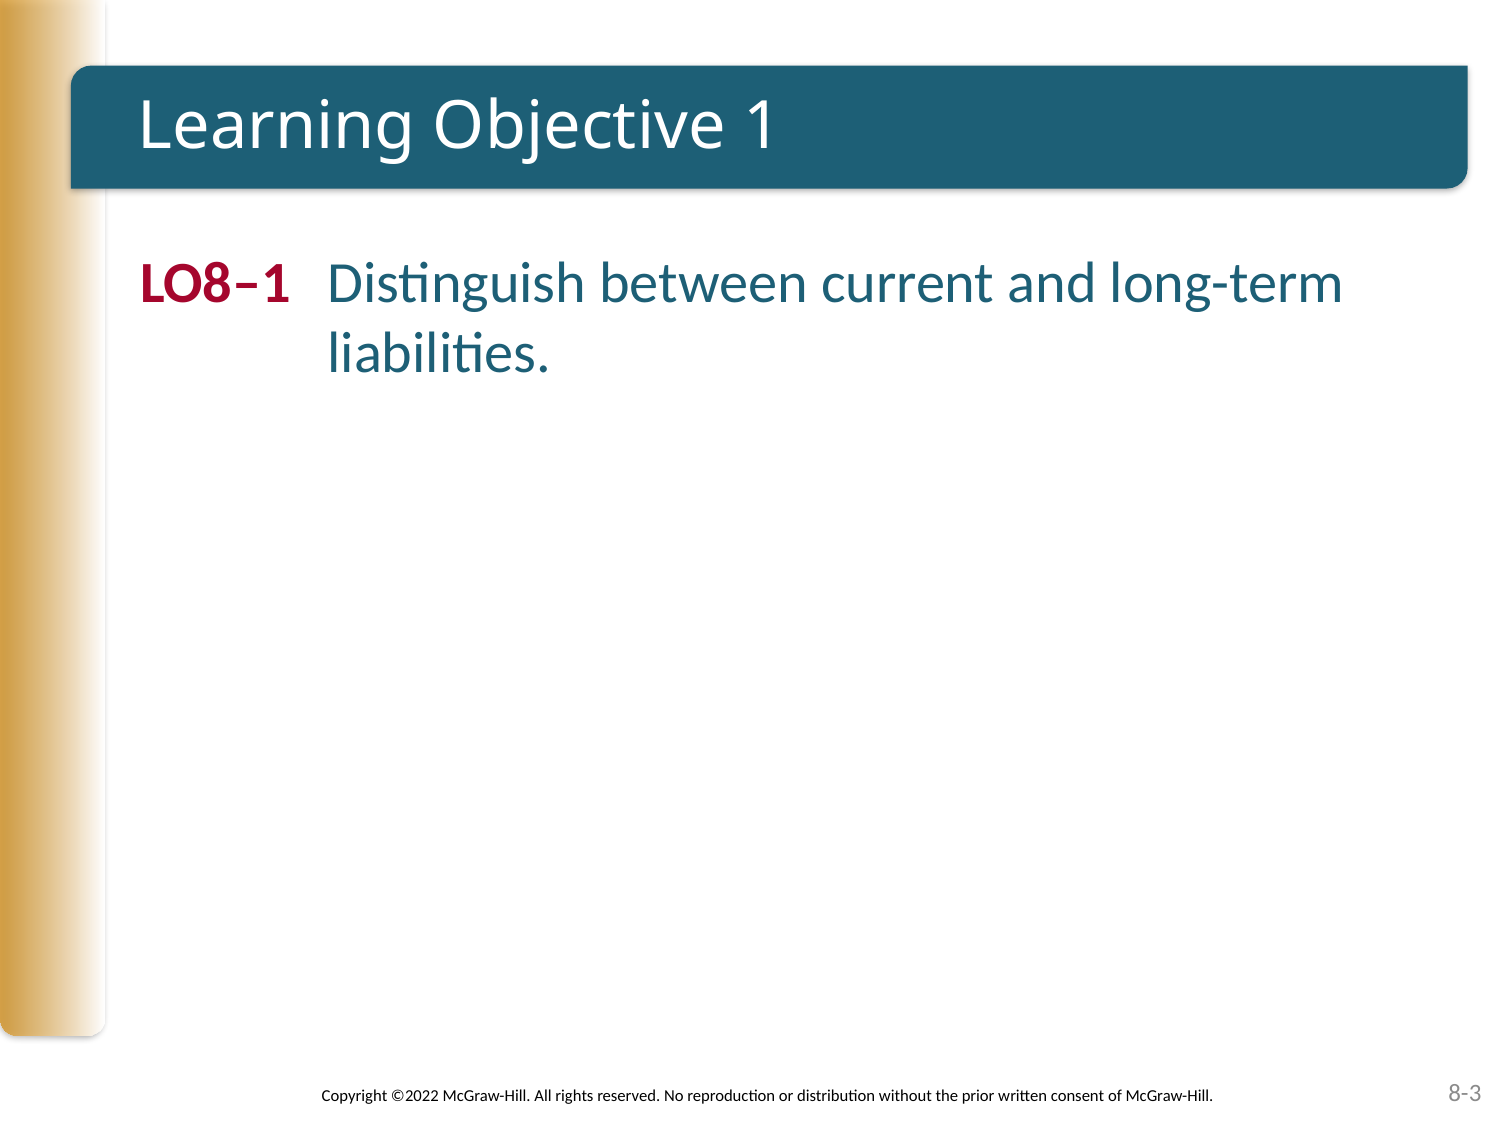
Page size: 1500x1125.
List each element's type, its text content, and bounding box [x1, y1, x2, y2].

slide_number 8-3 [1146, 1061, 1497, 1122]
title Learning Objective 1 [123, 74, 1473, 207]
list LO8–1 Distinguish between current and long-term liabilities. [116, 236, 1468, 724]
footer Copyright ©2022 McGraw-Hill. All rights reserved. No reproduction or distribution without the prior written consent of McGraw-Hill. [233, 1064, 1307, 1125]
